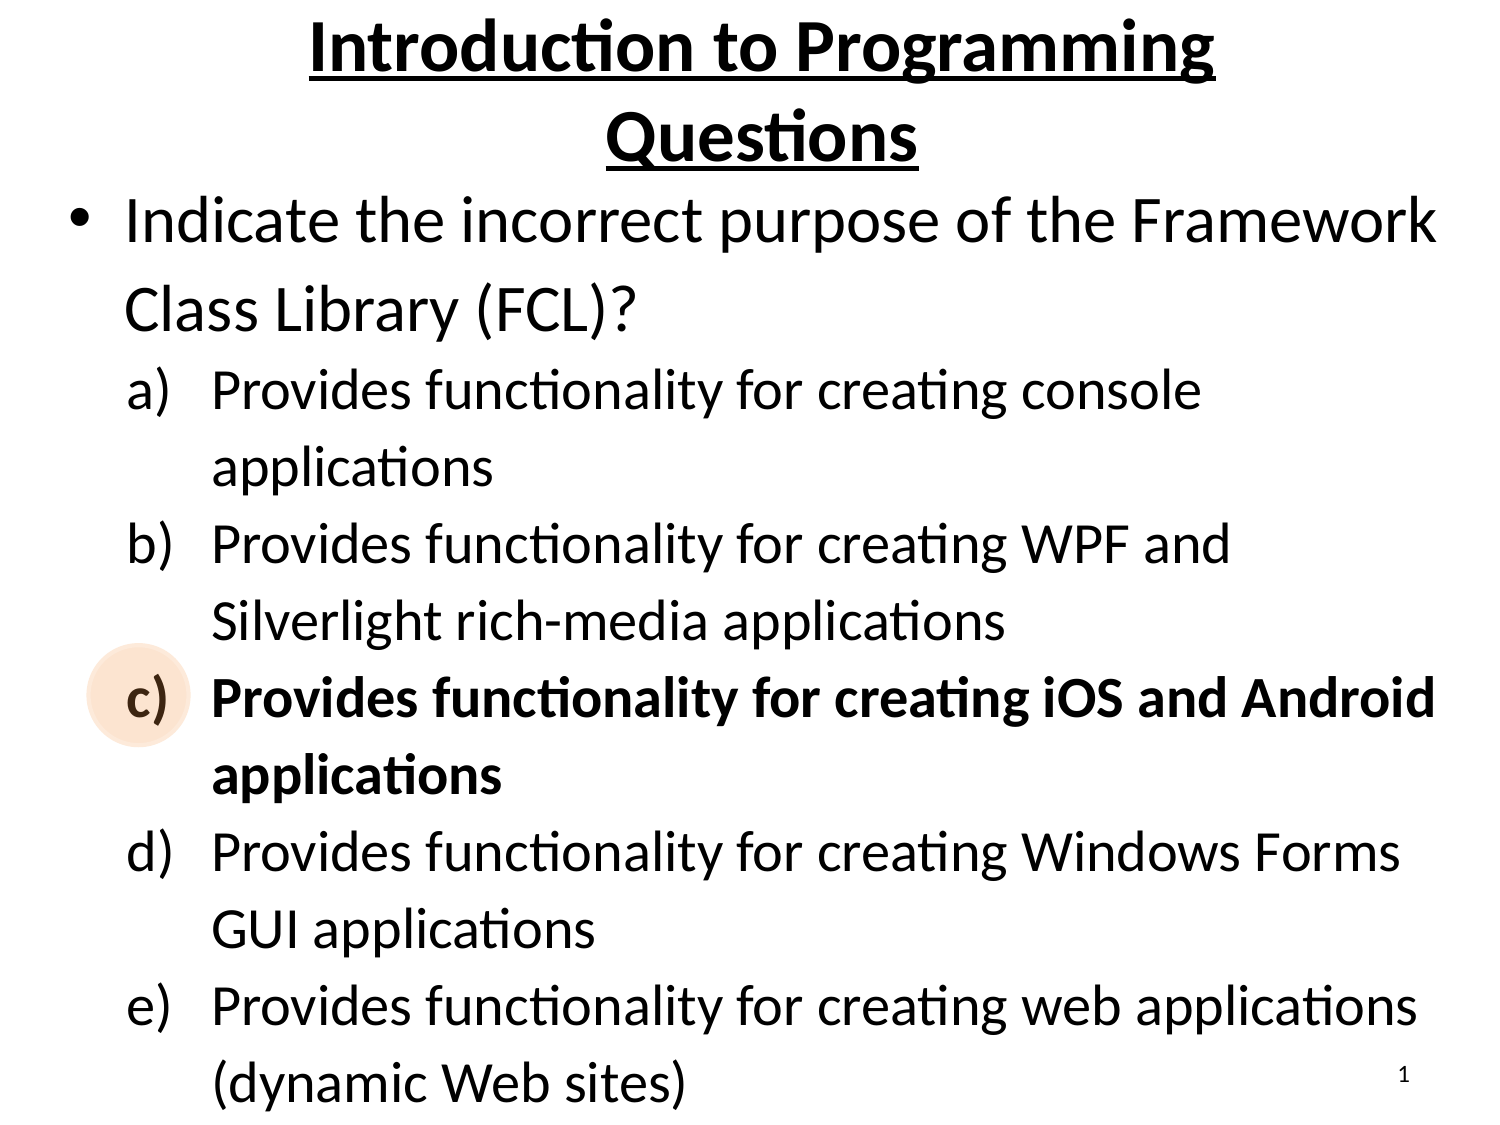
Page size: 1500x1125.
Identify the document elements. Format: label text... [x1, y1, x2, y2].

slide_number 1 [1074, 1042, 1425, 1103]
text_box Introduction to Programming Questions [112, 0, 1413, 173]
list Indicate the incorrect purpose of the Framework Class Library (FCL)? Provides functionality for creating console applications Provides functionality for creating WPF and Silverlight rich-media applications Provides functionality for creating iOS and Android applications Provides functionality for creating Windows Forms GUI applications Provides functionality for creating web applications (dynamic Web sites) [53, 160, 1479, 1047]
text_box [86, 643, 191, 748]
